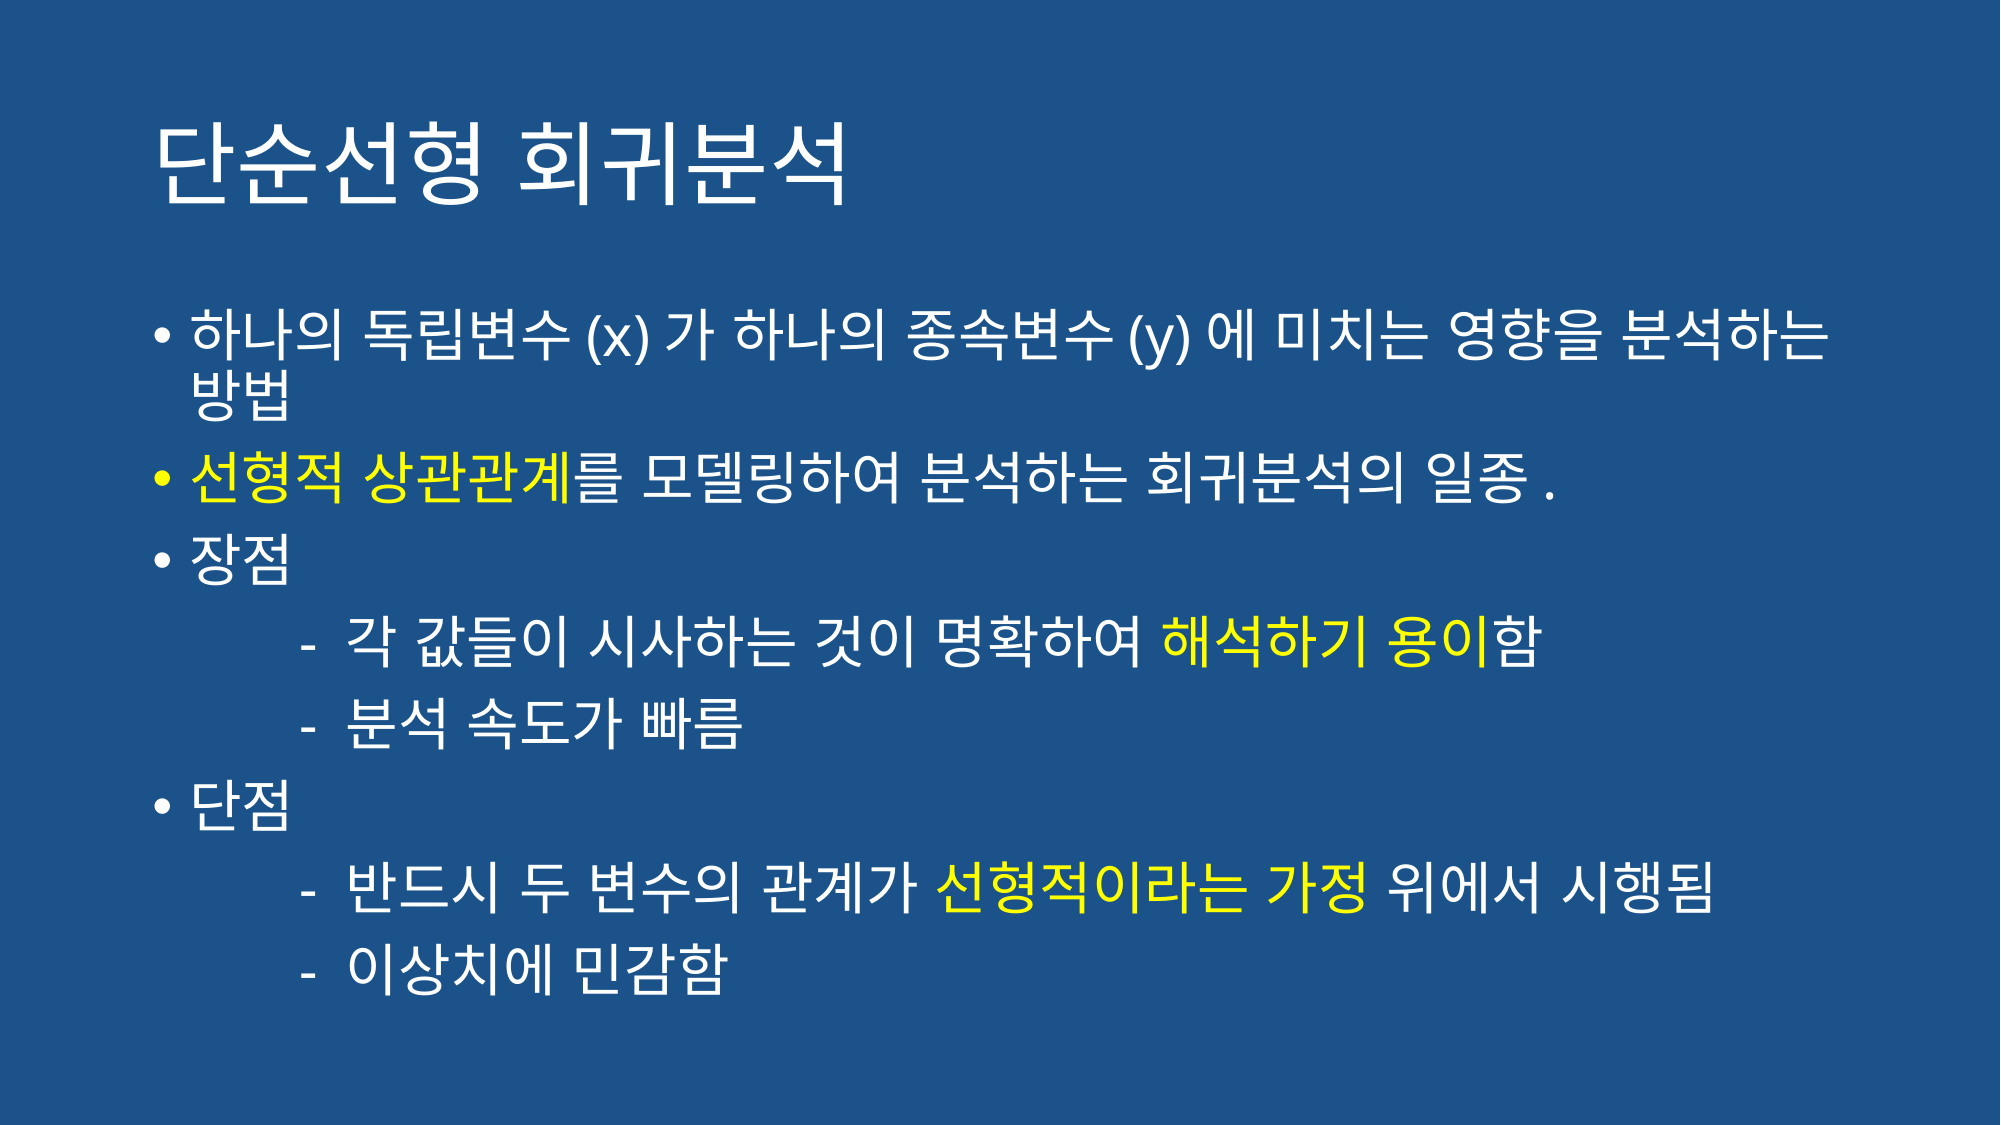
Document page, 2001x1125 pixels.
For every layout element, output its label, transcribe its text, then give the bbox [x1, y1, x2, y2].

list 하나의 독립변수(x)가 하나의 종속변수(y)에 미치는 영향을 분석하는 방법 선형적 상관관계를 모델링하여 분석하는 회귀분석의 일종. 장점 - 각 값들이 시사하는 것이 명확하여 해석하기 용이함 - 분석 속도가 빠름 단점 - 반드시 두 변수의 관계가 선형적이라는 가정 위에서 시행됨 - 이상치에 민감함 [137, 299, 1863, 1014]
title 단순선형 회귀분석 [137, 59, 1863, 278]
